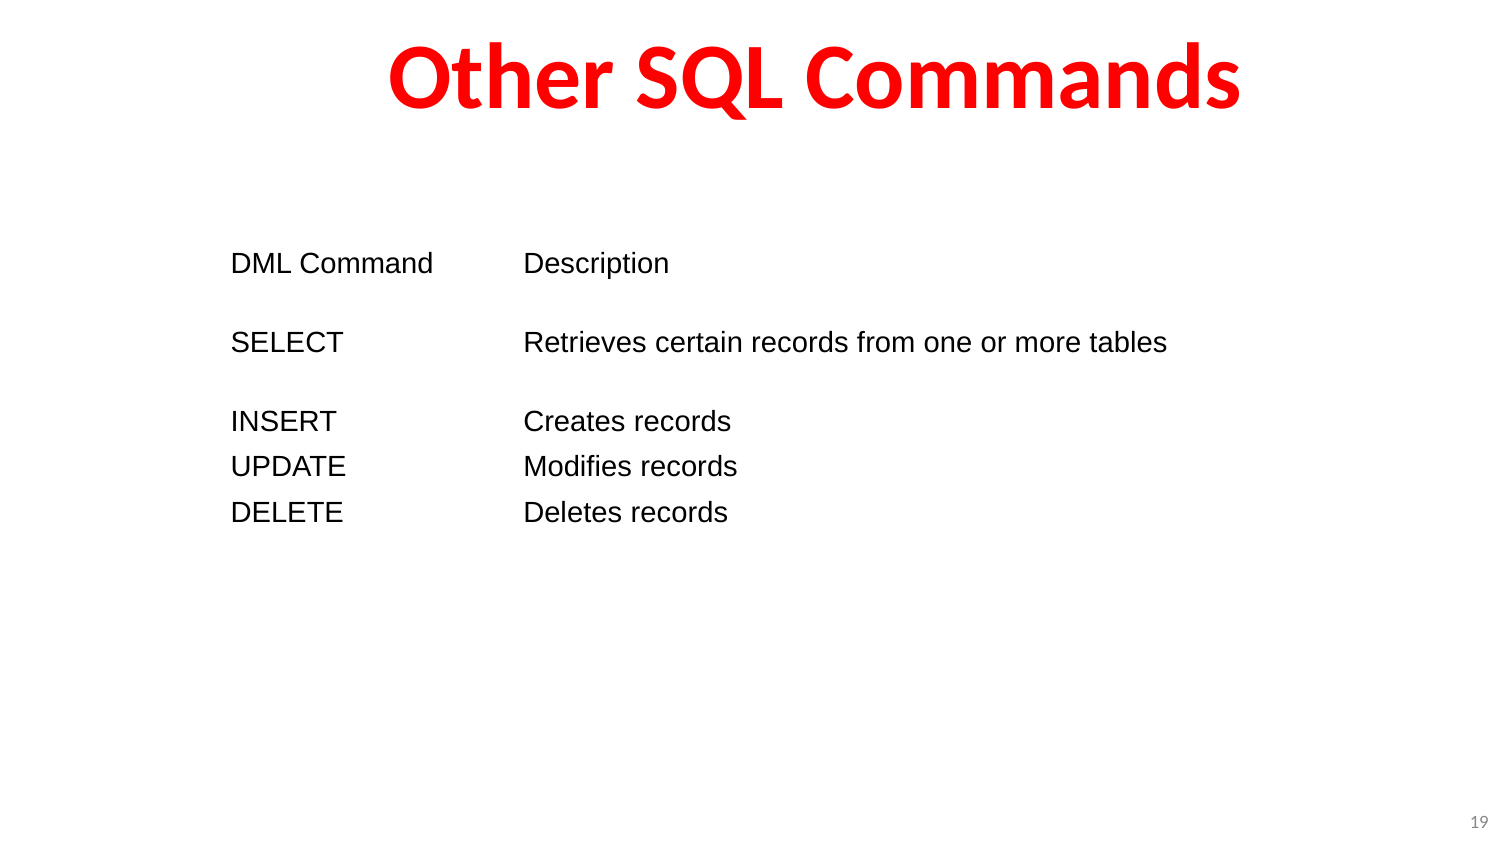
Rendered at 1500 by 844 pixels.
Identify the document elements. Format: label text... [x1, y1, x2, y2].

table_cell SELECT [220, 320, 512, 399]
table_cell Deletes records [512, 490, 1215, 536]
table_cell Creates records [512, 399, 1215, 445]
table_cell DELETE [220, 490, 512, 536]
slide_number 19 [1162, 798, 1500, 844]
table_cell Modifies records [512, 445, 1215, 490]
table_cell INSERT [220, 399, 512, 445]
table_header DML Command [220, 242, 512, 320]
table_cell Retrieves certain records from one or more tables [512, 320, 1215, 399]
table_cell UPDATE [220, 445, 512, 490]
table_header Description [512, 242, 1215, 320]
text_box Other SQL Commands [146, 0, 1484, 123]
